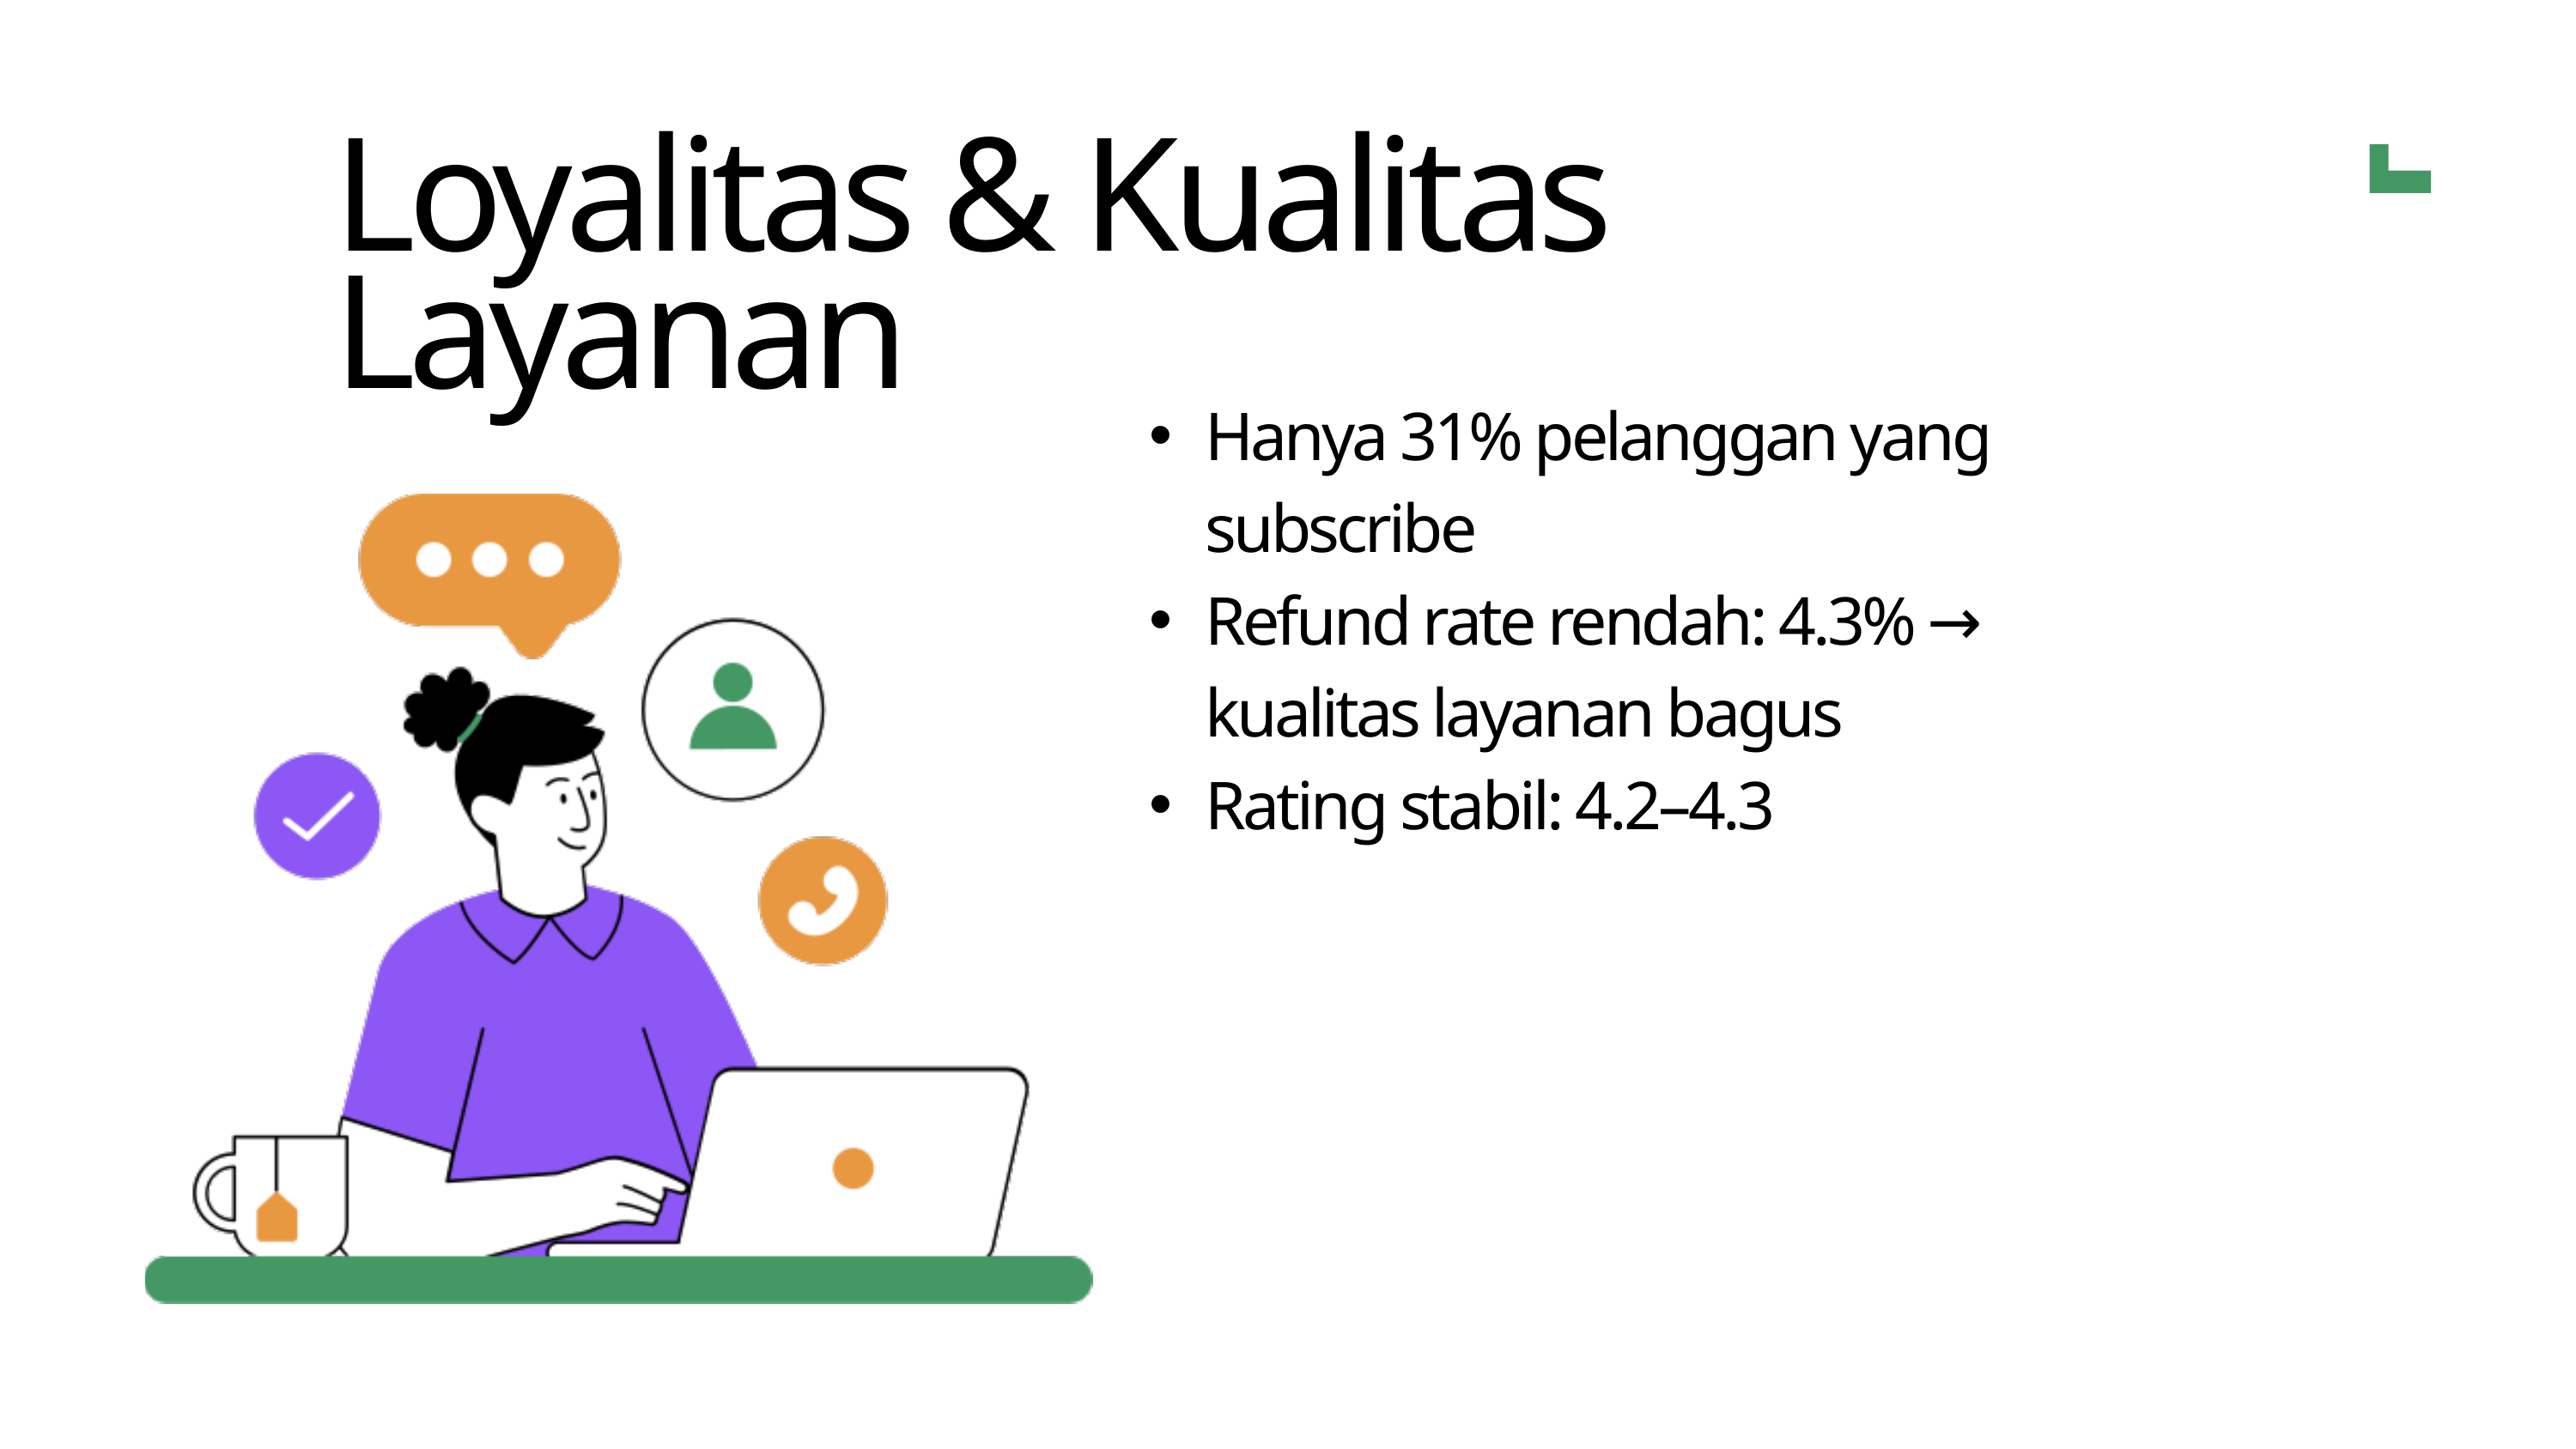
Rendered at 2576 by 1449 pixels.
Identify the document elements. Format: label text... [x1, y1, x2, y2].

text_box Loyalitas & Kualitas Layanan [333, 145, 2158, 420]
text_box Hanya 31% pelanggan yang subscribe Refund rate rendah: 4.3% → kualitas layanan bagus Rating stabil: 4.2–4.3 [1092, 381, 2158, 843]
text_box [144, 494, 1093, 1304]
text_box [2369, 144, 2432, 193]
